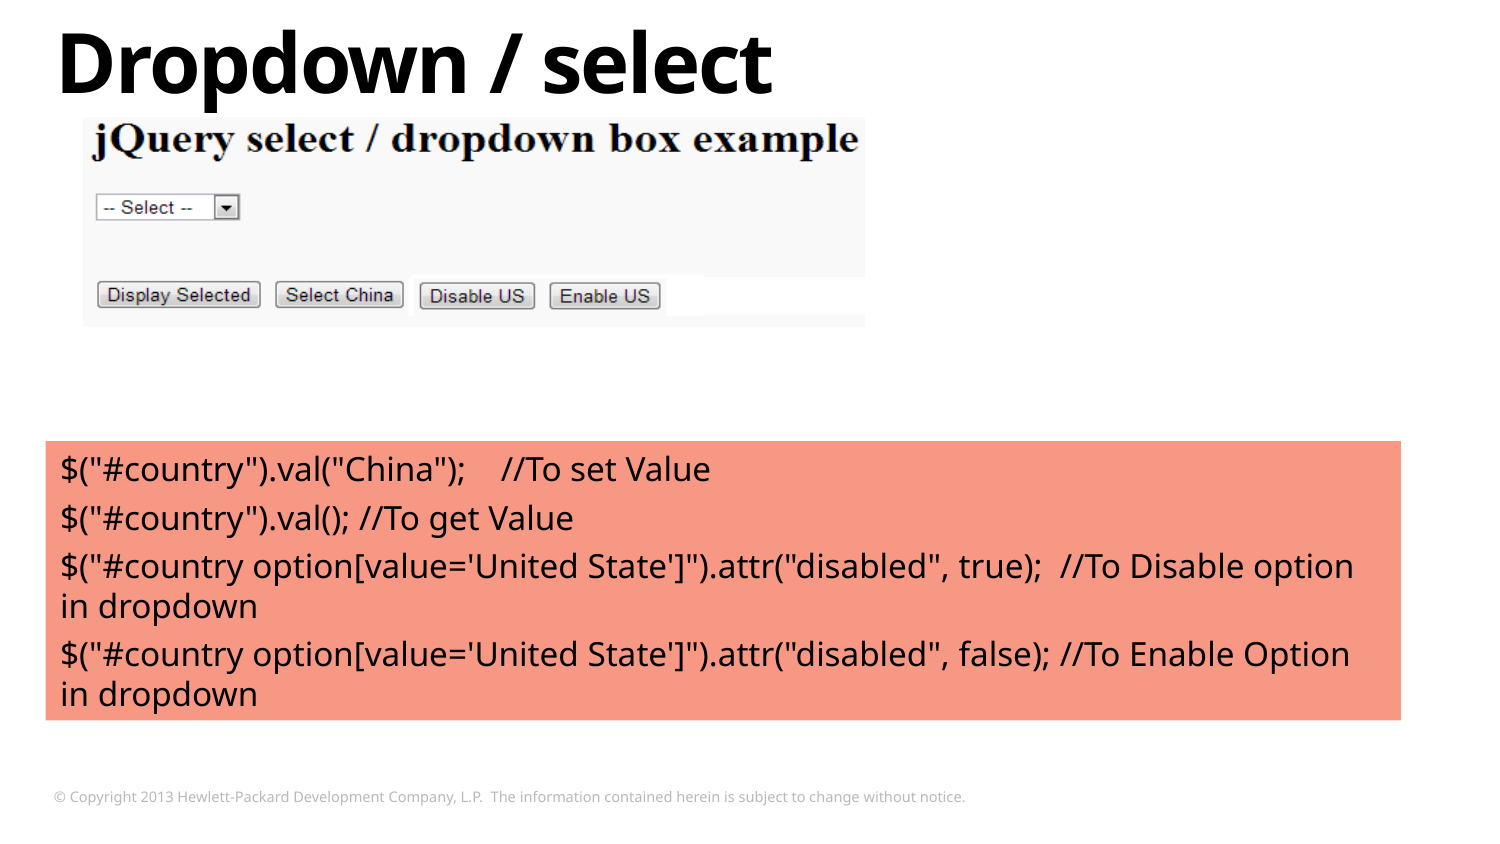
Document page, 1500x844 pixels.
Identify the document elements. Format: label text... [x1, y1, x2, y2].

title Dropdown / select [55, 21, 1241, 102]
text_box $("#country").val("China"); //To set Value $("#country").val(); //To get Value $("#country option[value='United State']").attr("disabled", true); //To Disable option in dropdown $("#country option[value='United State']").attr("disabled", false); //To Enable Option in dropdown [45, 441, 1401, 721]
picture [82, 117, 865, 327]
